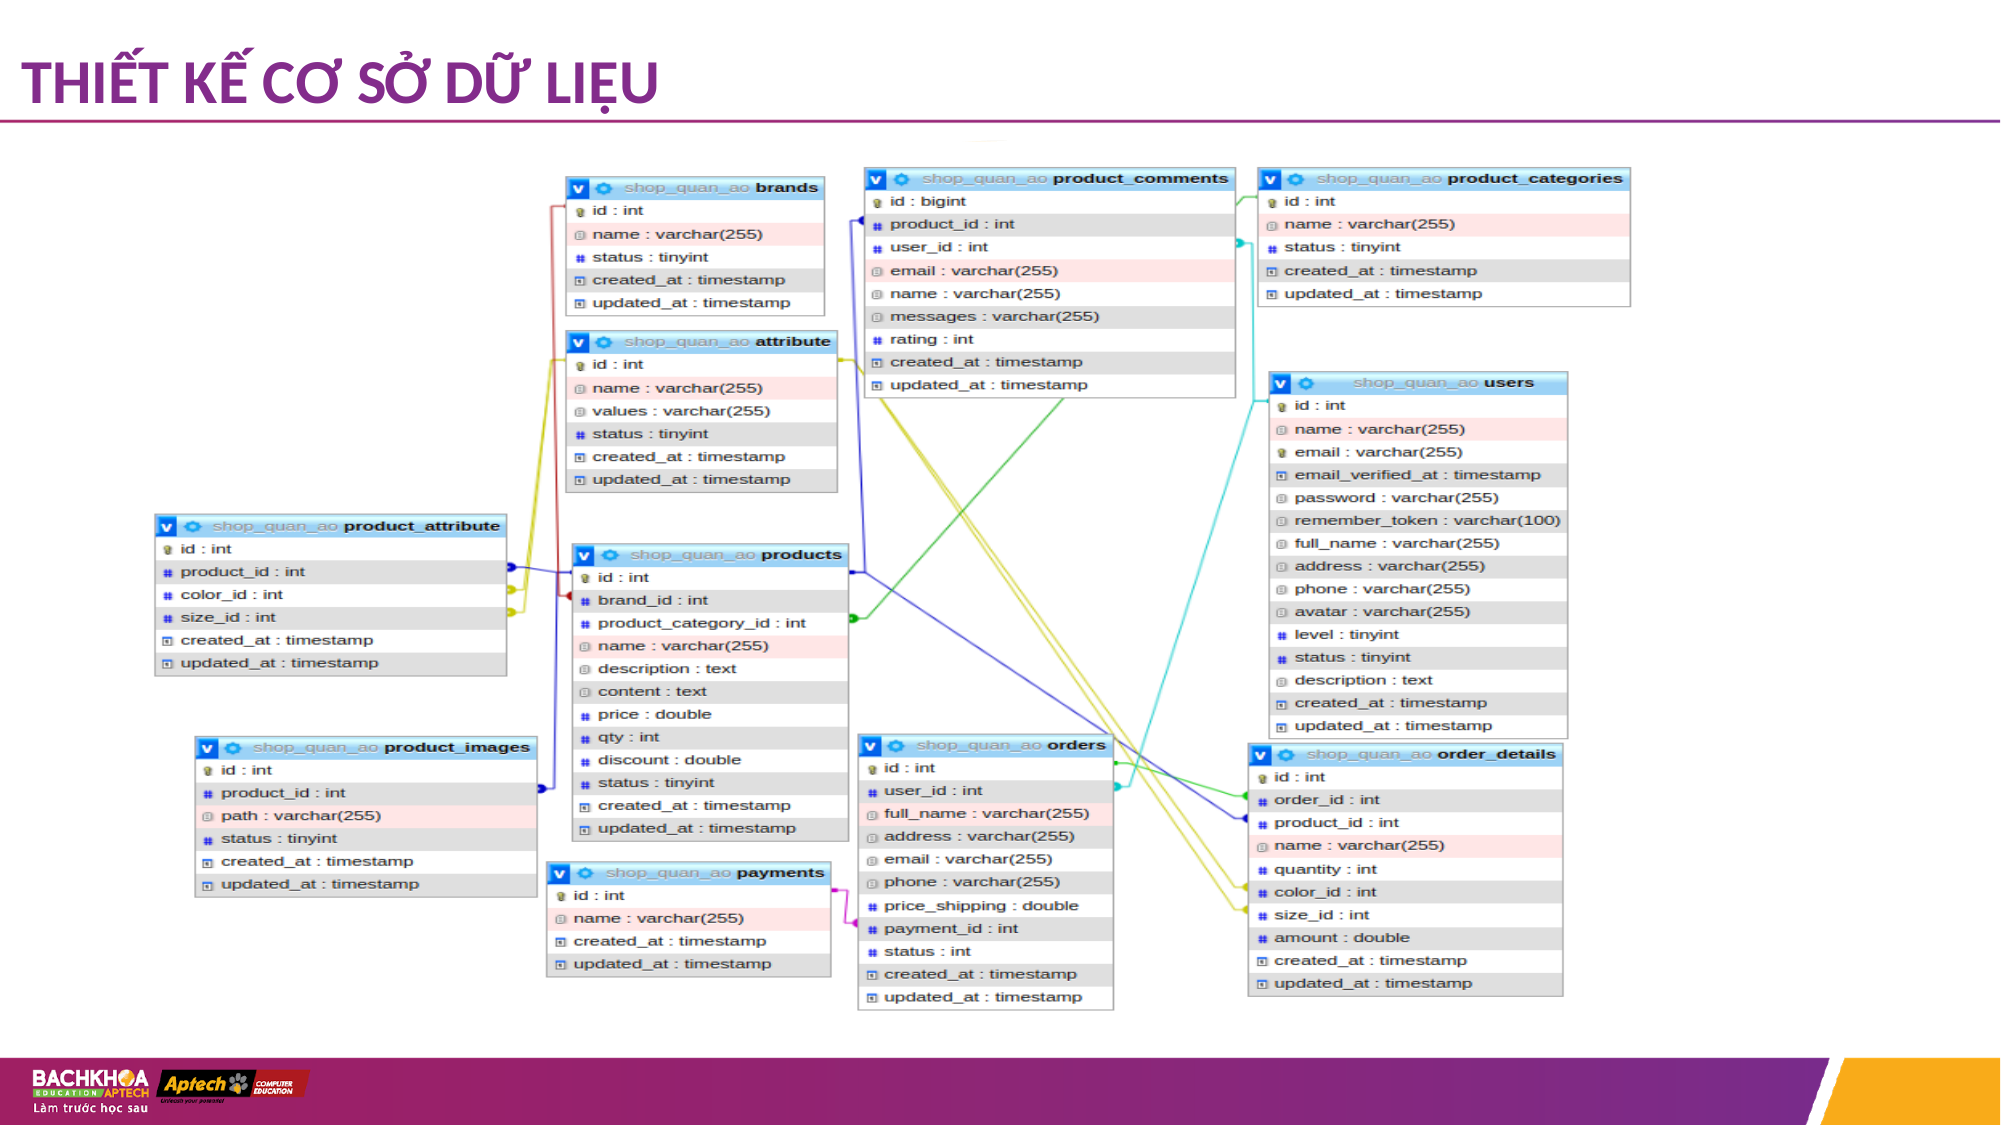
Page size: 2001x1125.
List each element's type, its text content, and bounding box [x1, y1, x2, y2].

title THIẾT KẾ CƠ SỞ DỮ LIỆU [6, 0, 1732, 168]
picture [0, 0, 2001, 1125]
